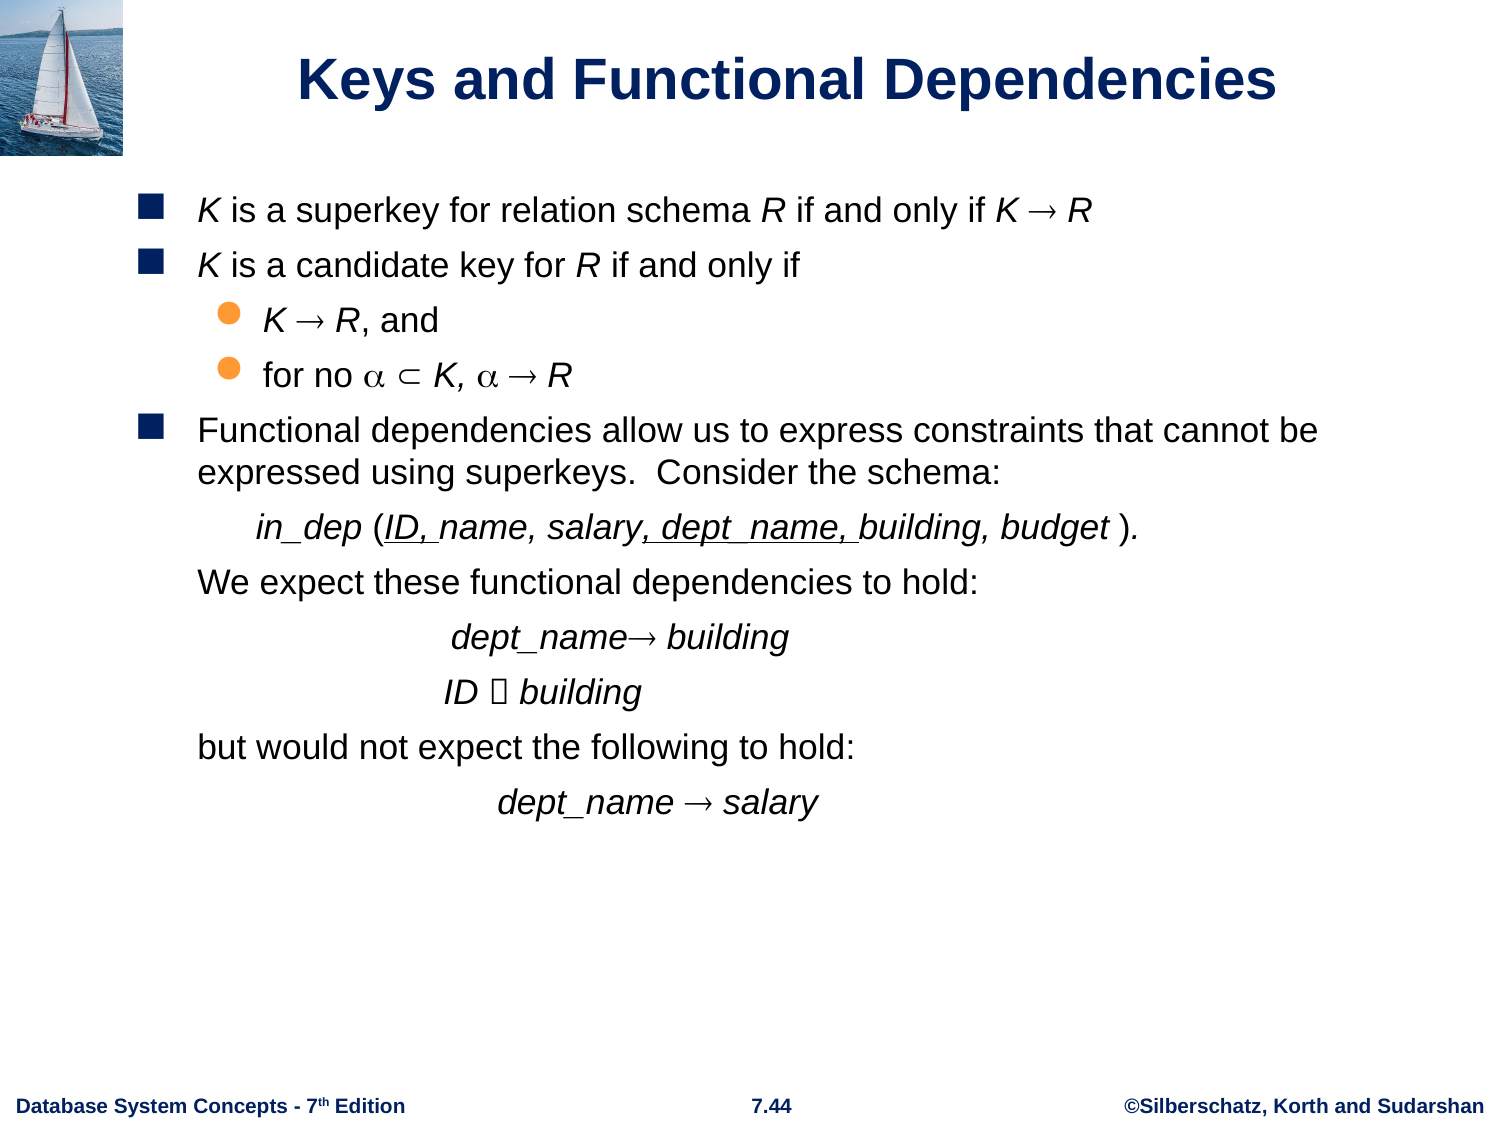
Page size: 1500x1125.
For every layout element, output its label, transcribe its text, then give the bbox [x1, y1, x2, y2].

title Keys and Functional Dependencies [125, 18, 1452, 120]
list K is a superkey for relation schema R if and only if K  R K is a candidate key for R if and only if K  R, and for no   K,   R Functional dependencies allow us to express constraints that cannot be expressed using superkeys. Consider the schema: in_dep (ID, name, salary, dept_name, building, budget ). We expect these functional dependencies to hold: dept_name building ID  building but would not expect the following to hold: dept_name  salary [126, 179, 1382, 942]
picture [0, 0, 123, 156]
